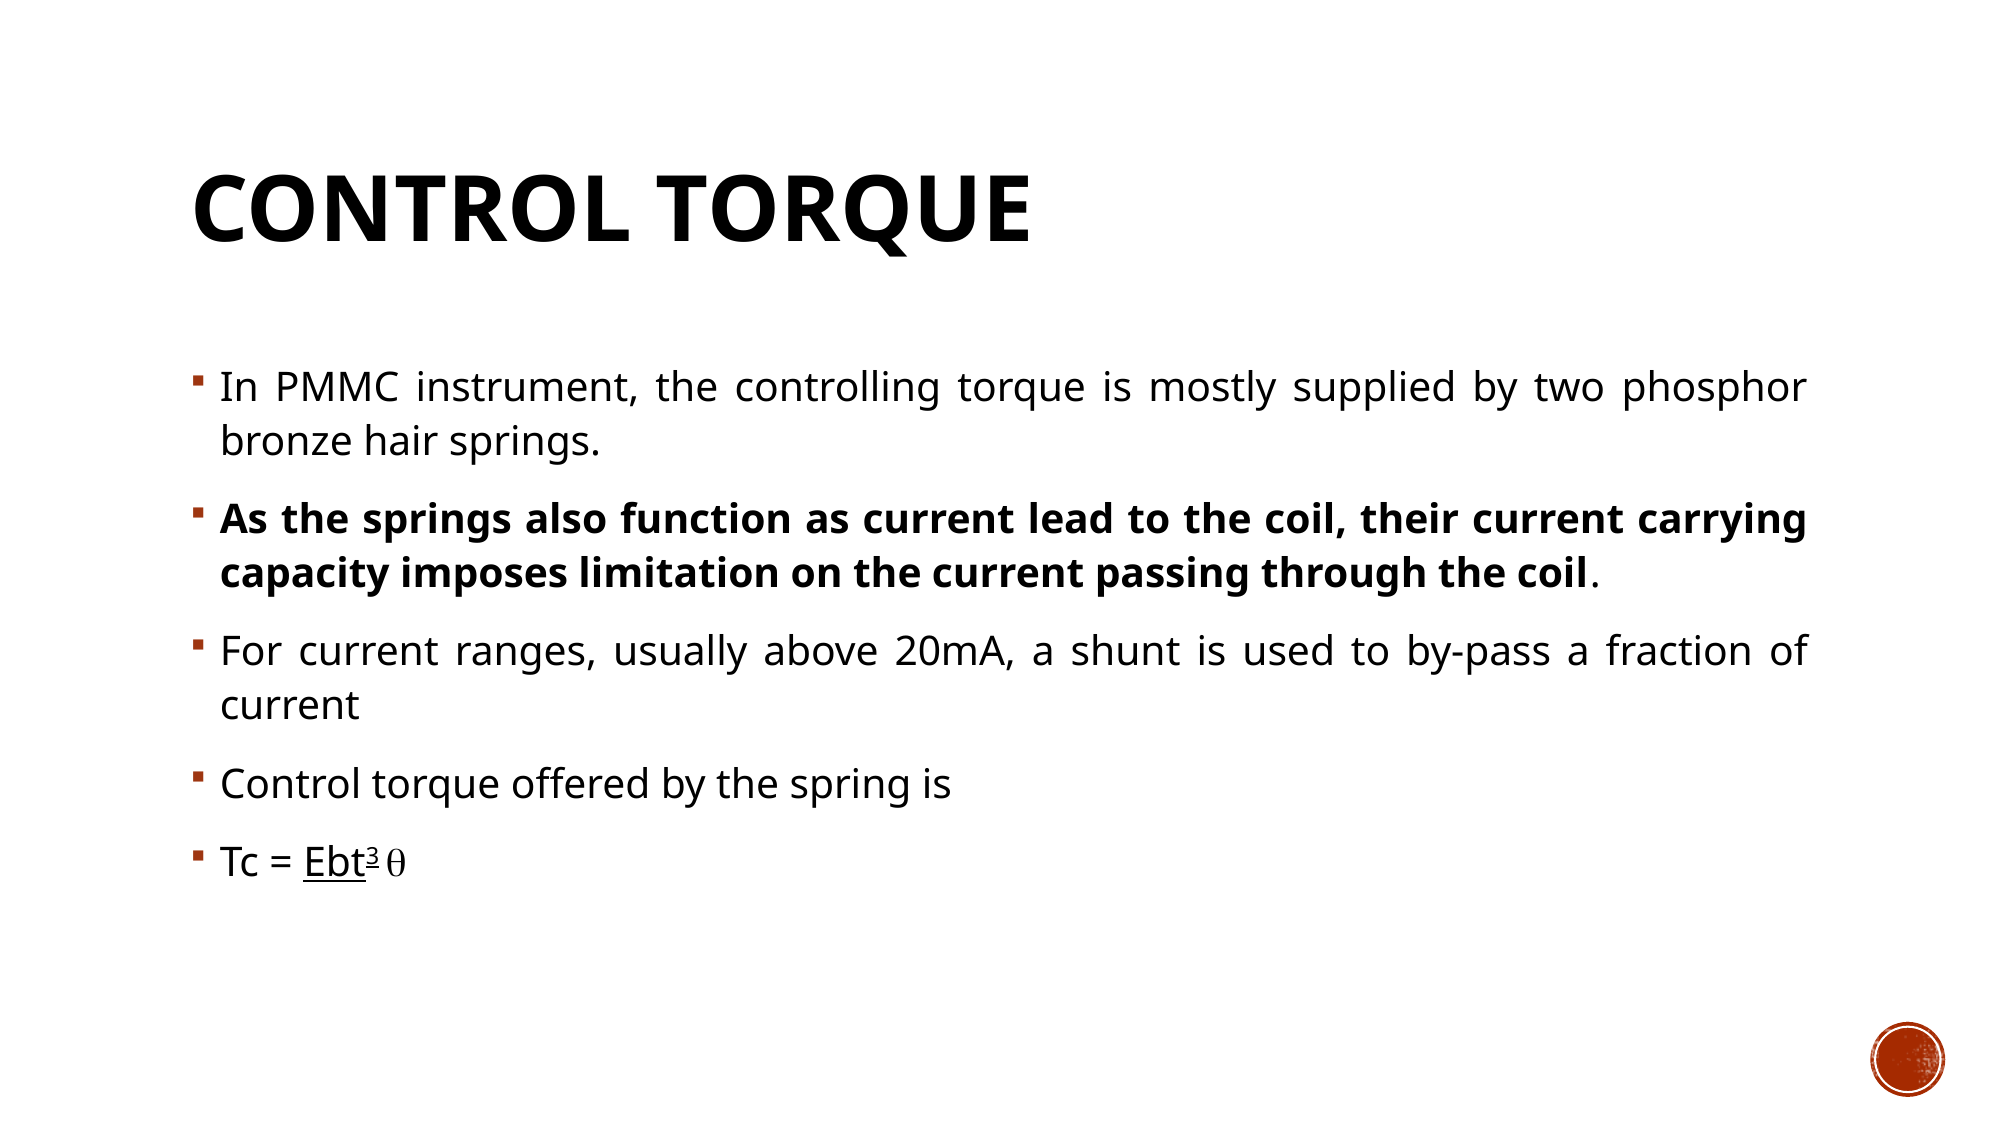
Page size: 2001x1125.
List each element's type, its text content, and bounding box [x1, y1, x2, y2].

title Control Torque [175, 79, 1826, 344]
list In PMMC instrument, the controlling torque is mostly supplied by two phosphor bronze hair springs. As the springs also function as current lead to the coil, their current carrying capacity imposes limitation on the current passing through the coil. For current ranges, usually above 20mA, a shunt is used to by-pass a fraction of current Control torque offered by the spring is Tc = Ebt3  [175, 348, 1826, 1013]
